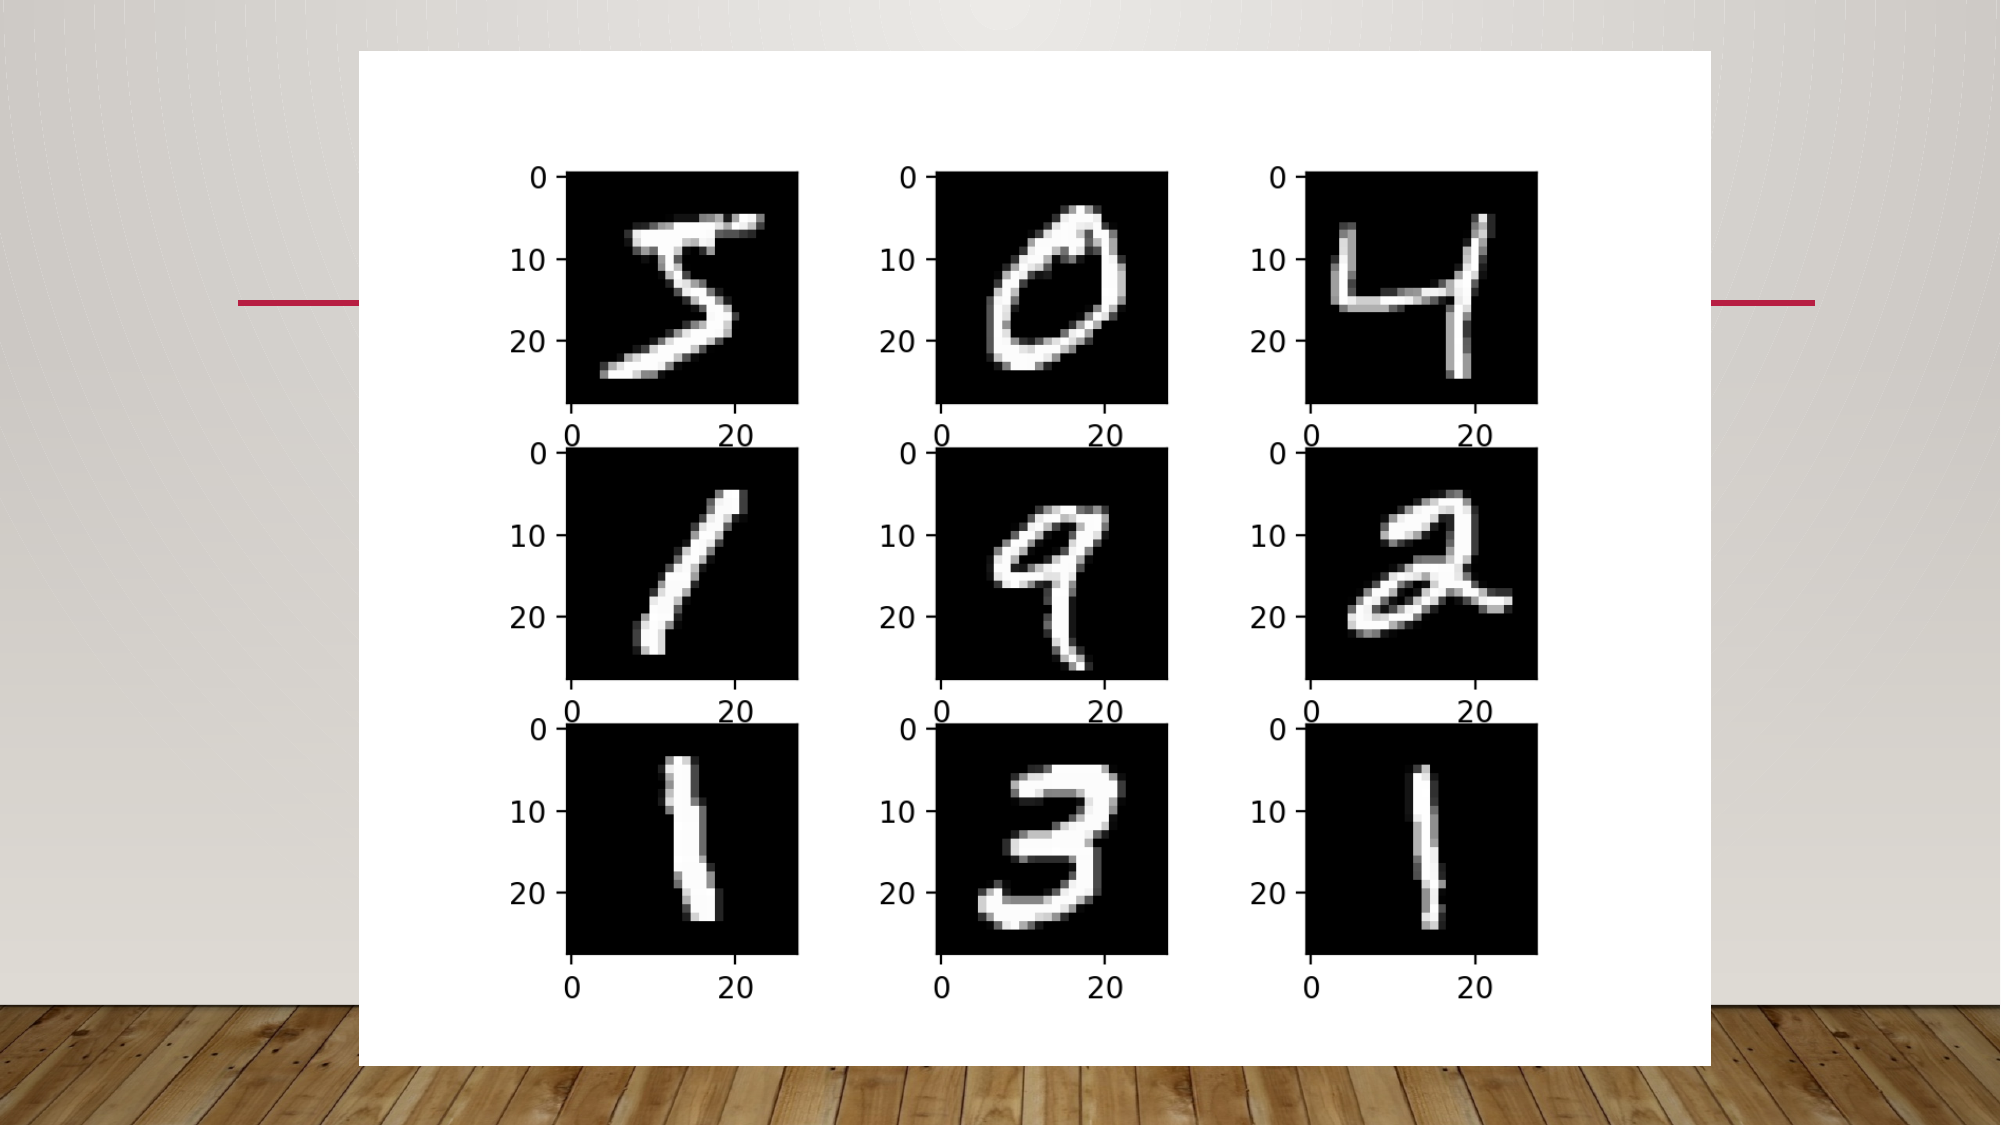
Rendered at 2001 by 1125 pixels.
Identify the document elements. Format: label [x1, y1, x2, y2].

list [359, 51, 1712, 1066]
picture [0, 1005, 2000, 1125]
